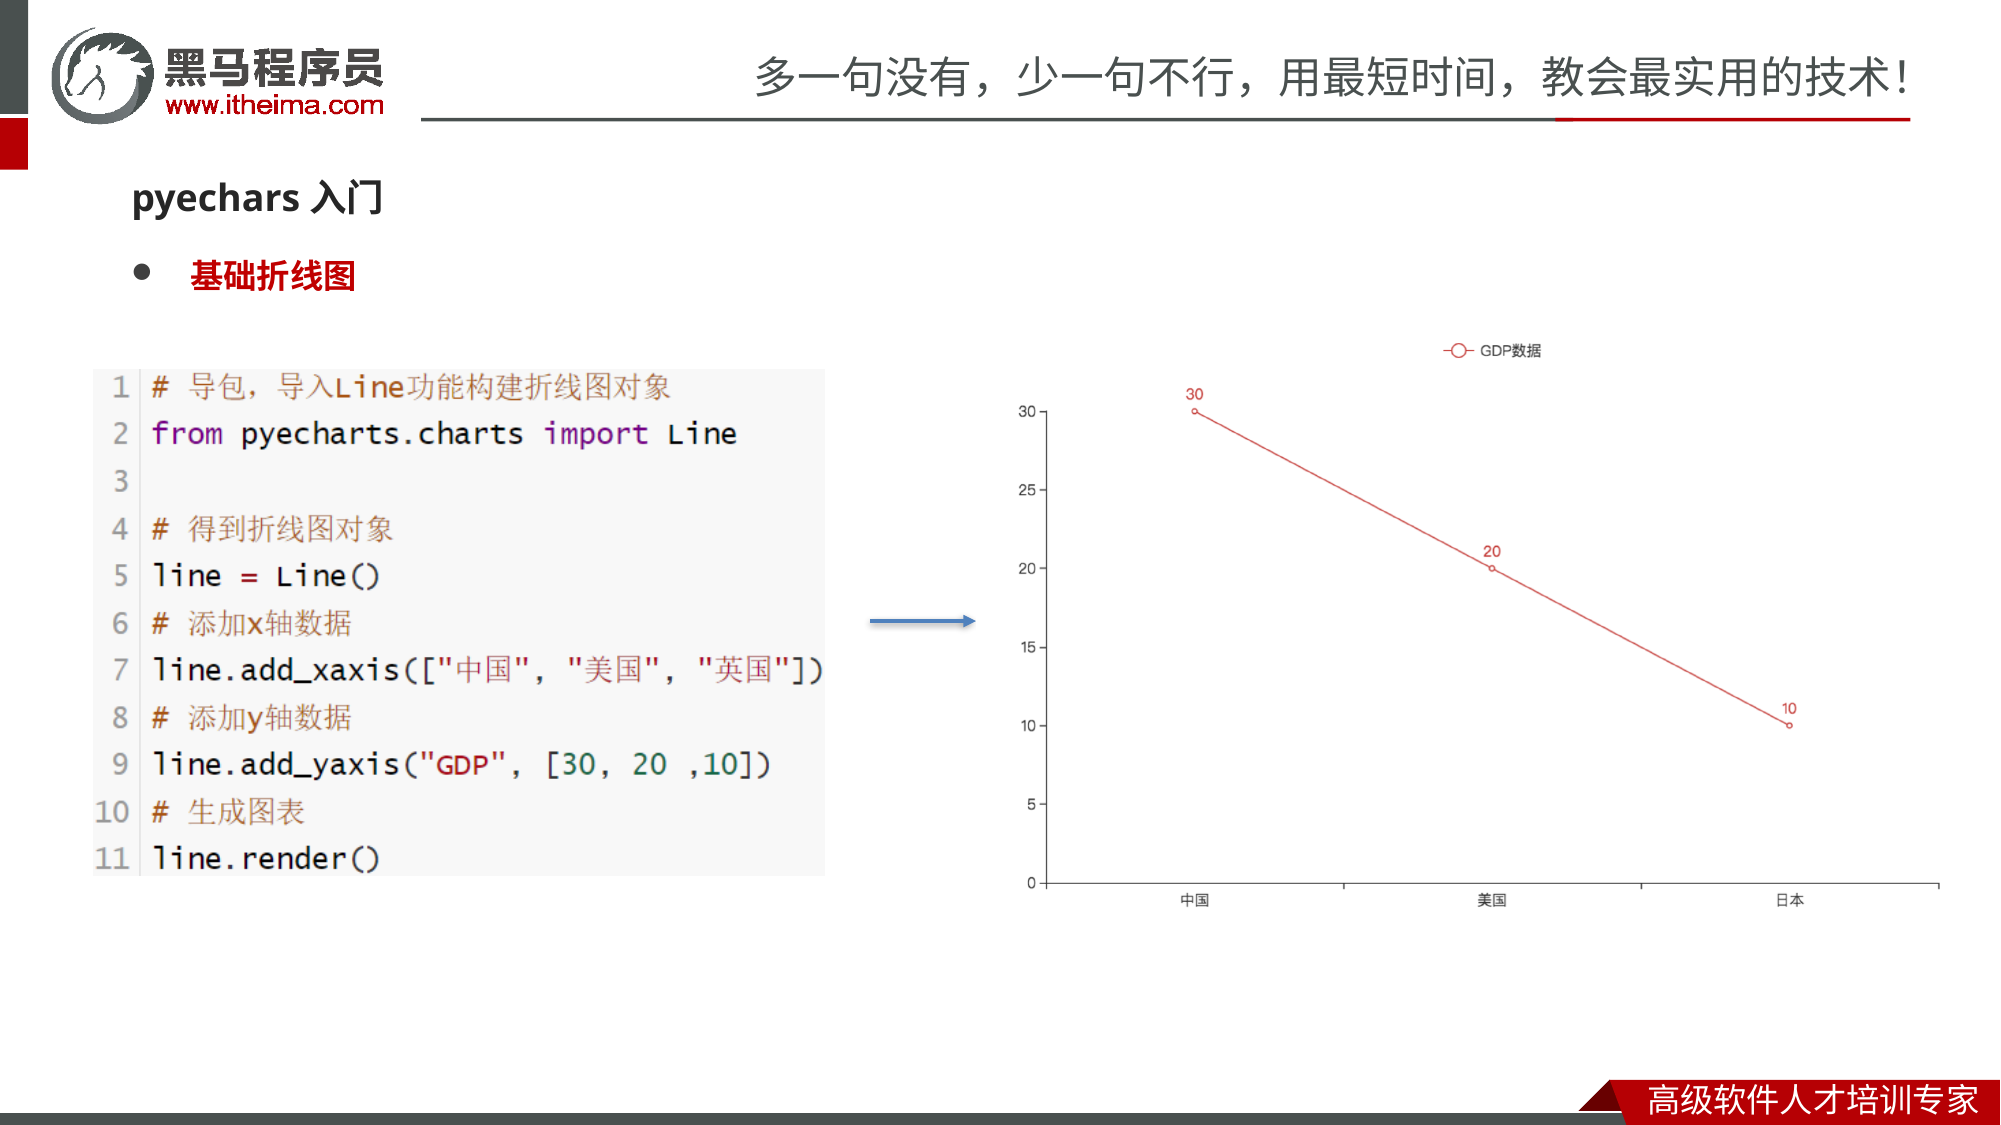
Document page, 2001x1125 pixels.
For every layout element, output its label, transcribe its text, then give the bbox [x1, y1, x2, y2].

list pyechars入门 [116, 154, 1880, 239]
picture [92, 369, 825, 876]
picture [975, 324, 1980, 921]
picture [50, 26, 384, 125]
list 基础折线图 [116, 239, 1880, 921]
